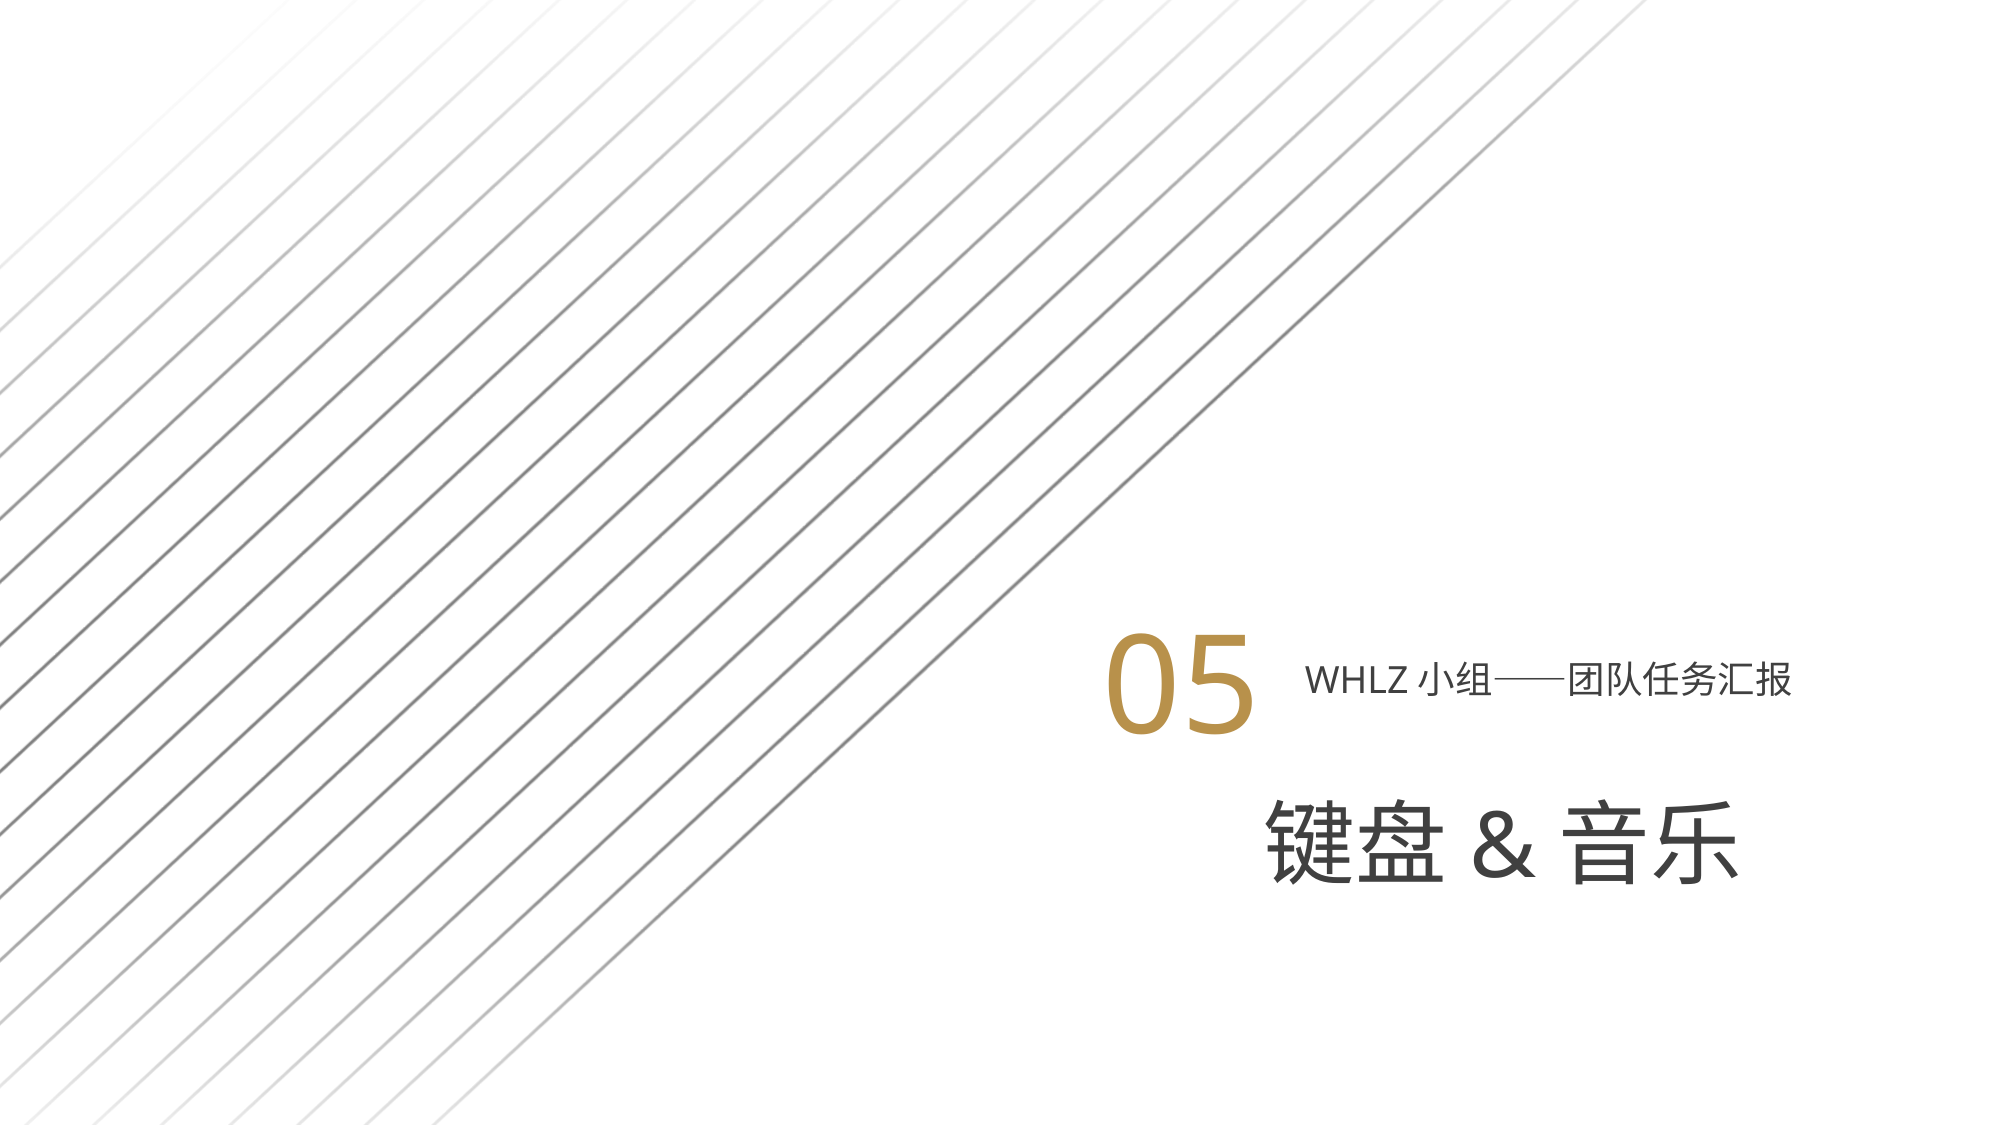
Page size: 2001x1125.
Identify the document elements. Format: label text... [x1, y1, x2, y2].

text_box 05 [1088, 588, 1289, 769]
text_box 键盘&音乐 [1088, 778, 1918, 903]
text_box WHLZ小组——团队任务汇报 [1231, 649, 1867, 709]
picture [0, 0, 2001, 1125]
